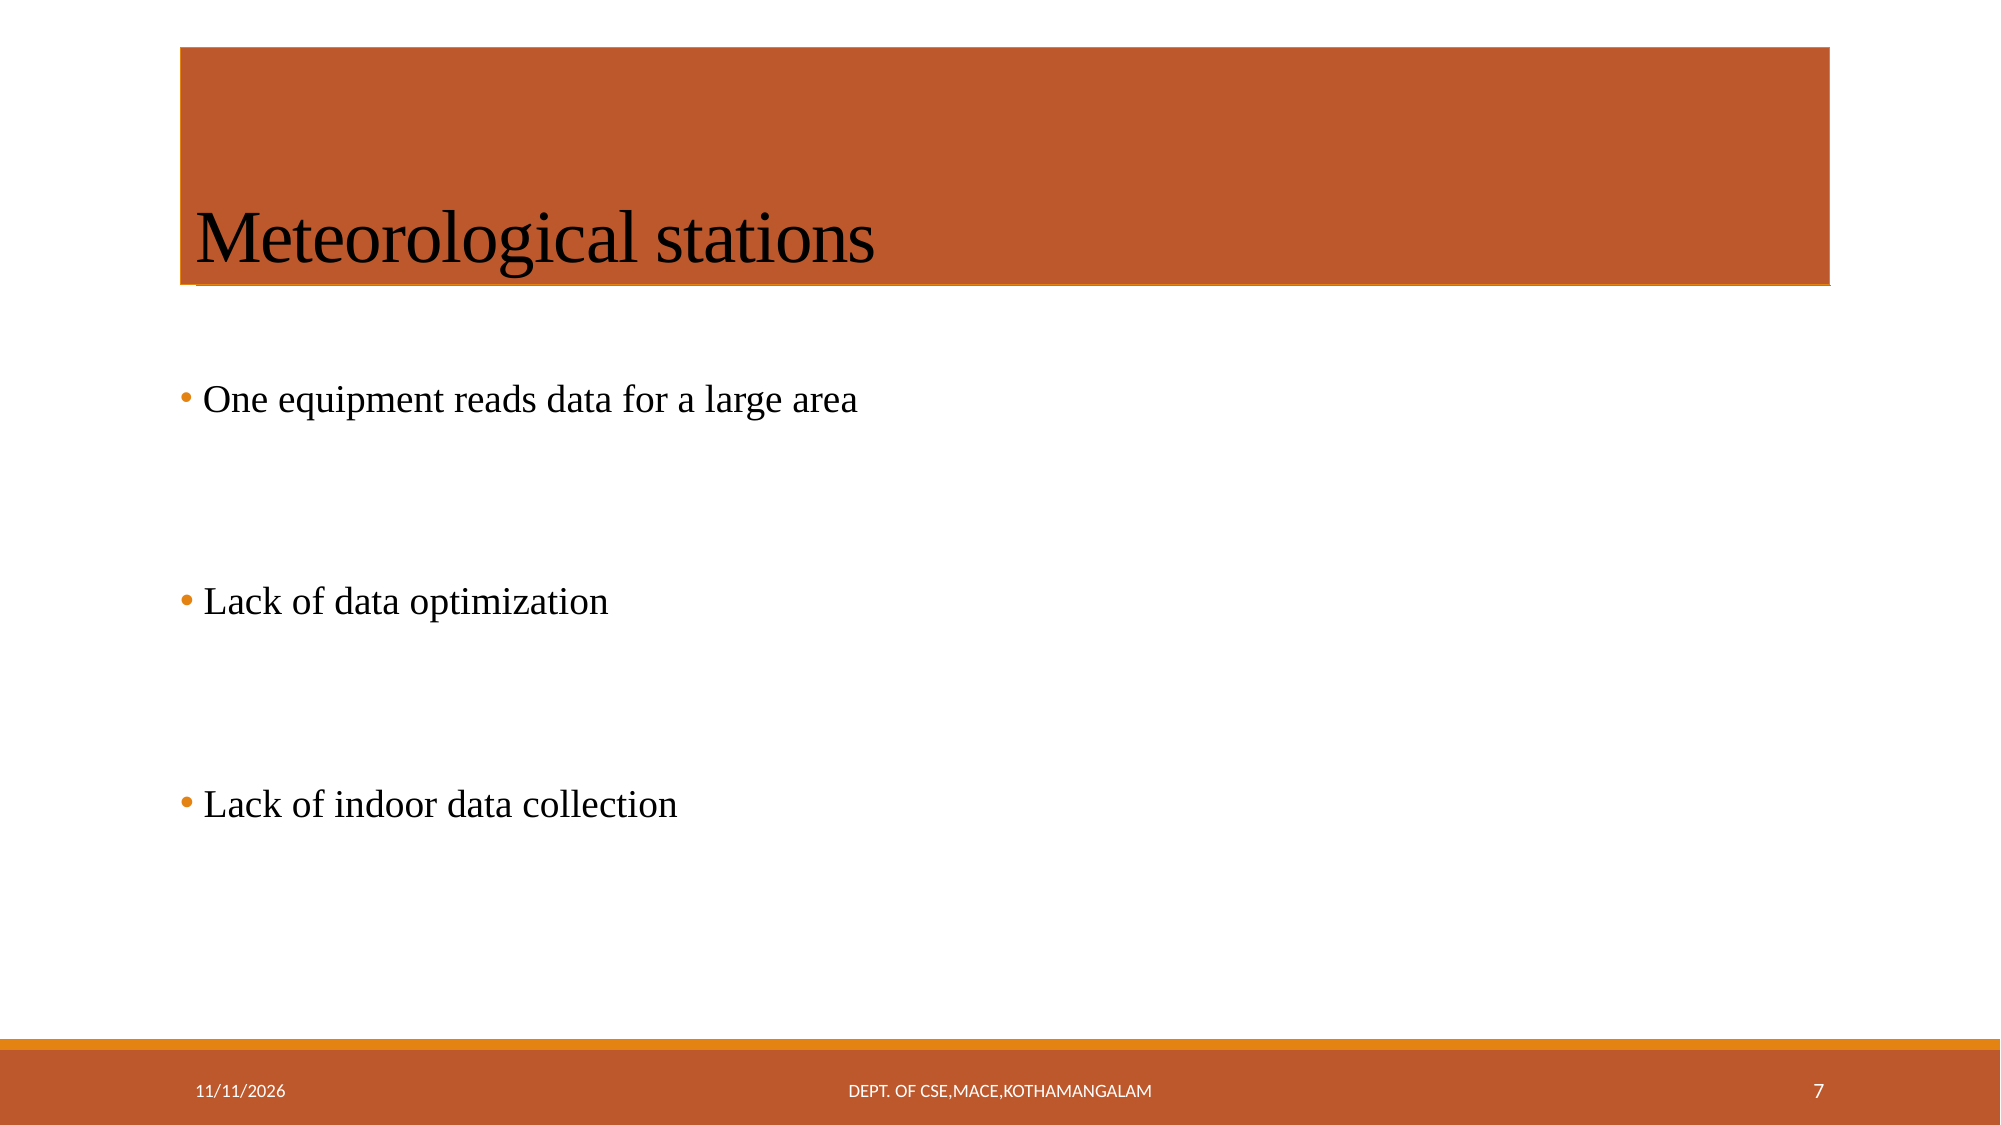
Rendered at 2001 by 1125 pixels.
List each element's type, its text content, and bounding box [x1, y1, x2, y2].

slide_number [180, 1059, 586, 1120]
footer Dept. of CSE,MACE,Kothamangalam [604, 1059, 1396, 1120]
list One equipment reads data for a large area Lack of data optimization Lack of indoor data collection [180, 302, 1830, 963]
slide_number 7 [1624, 1059, 1840, 1120]
title Meteorological stations [180, 47, 1830, 285]
